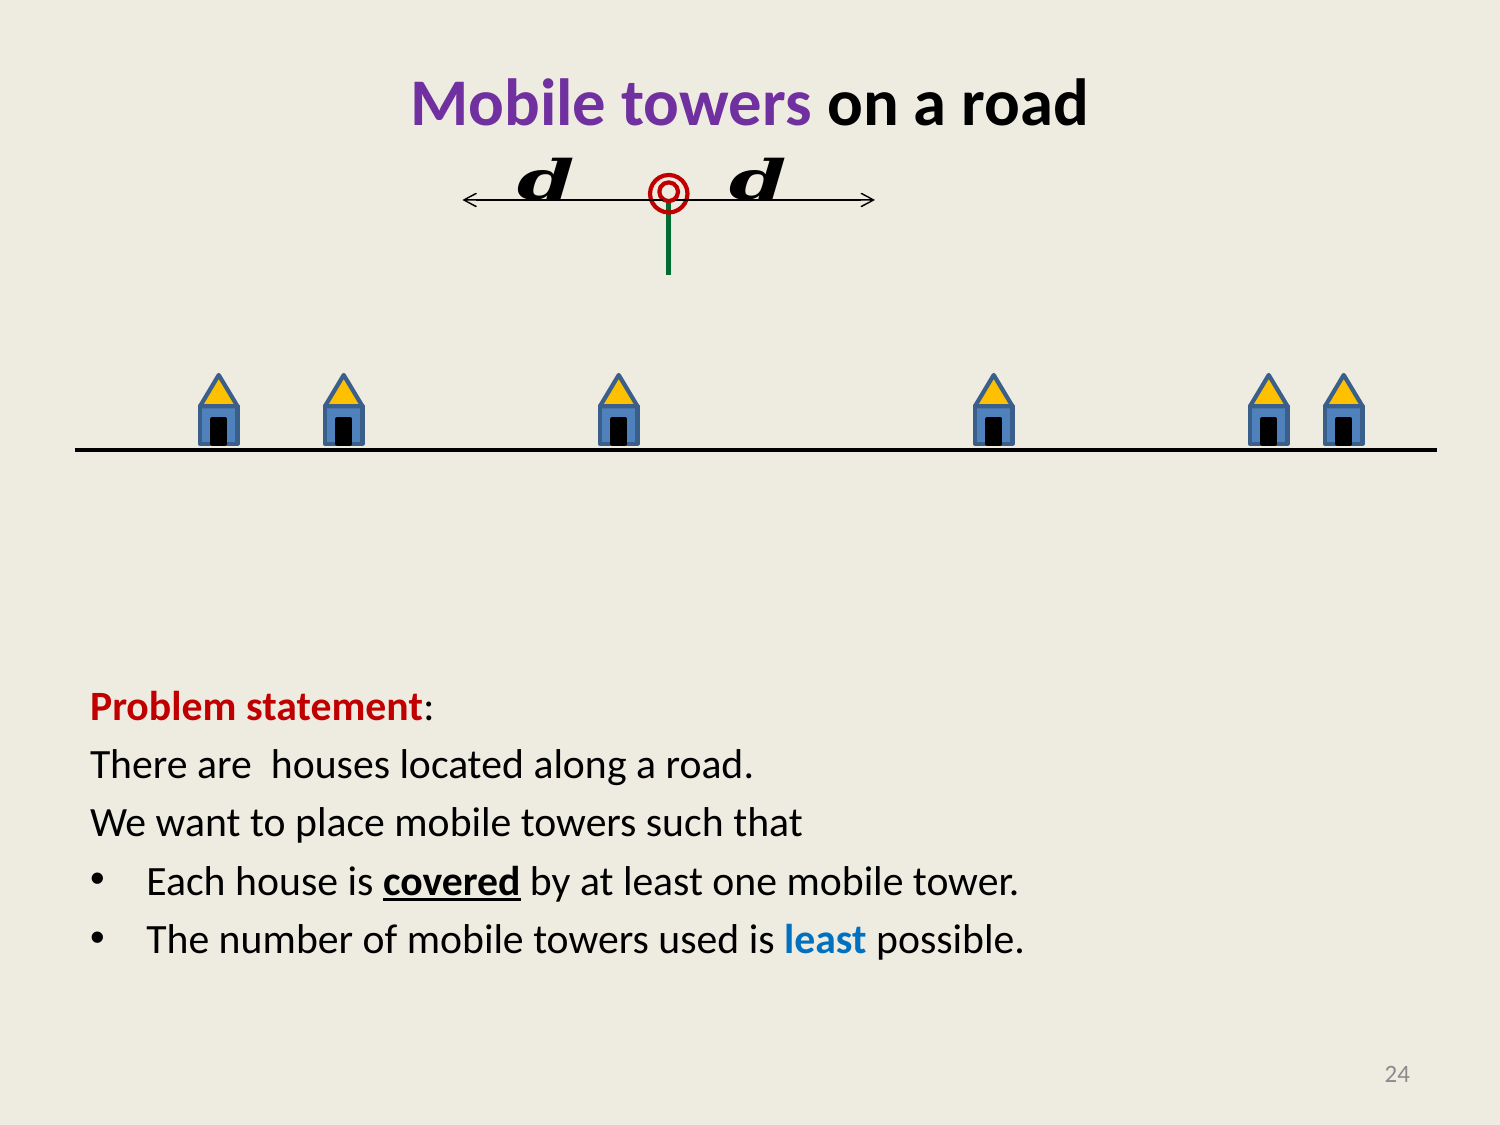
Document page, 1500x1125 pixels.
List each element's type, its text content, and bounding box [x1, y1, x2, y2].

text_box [675, 151, 876, 213]
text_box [199, 374, 1363, 444]
title Mobile towers on a road [75, 45, 1425, 233]
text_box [649, 212, 688, 276]
slide_number 24 [1074, 1042, 1425, 1103]
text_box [462, 151, 664, 213]
